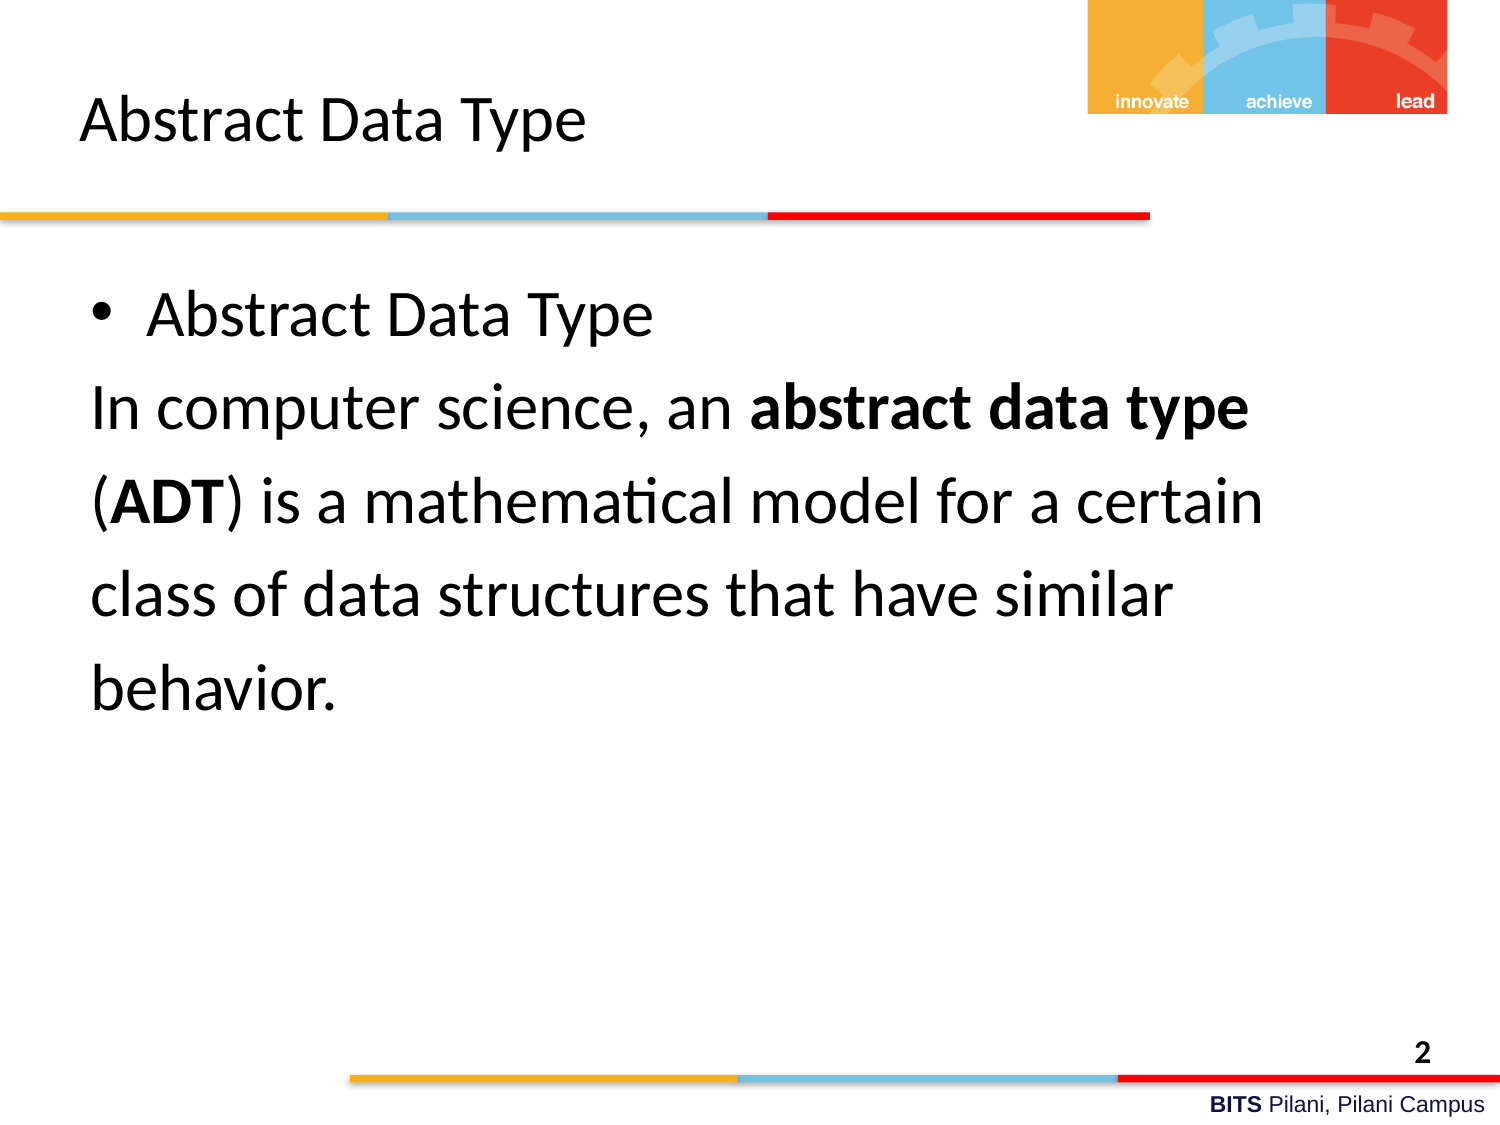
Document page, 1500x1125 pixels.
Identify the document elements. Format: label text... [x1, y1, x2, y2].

picture [1087, 0, 1448, 114]
slide_number 2 [1399, 1023, 1500, 1072]
list Abstract Data Type In computer science, an abstract data type (ADT) is a mathematical model for a certain class of data structures that have similar behavior. [75, 262, 1425, 1005]
title Abstract Data Type [64, 45, 1069, 185]
